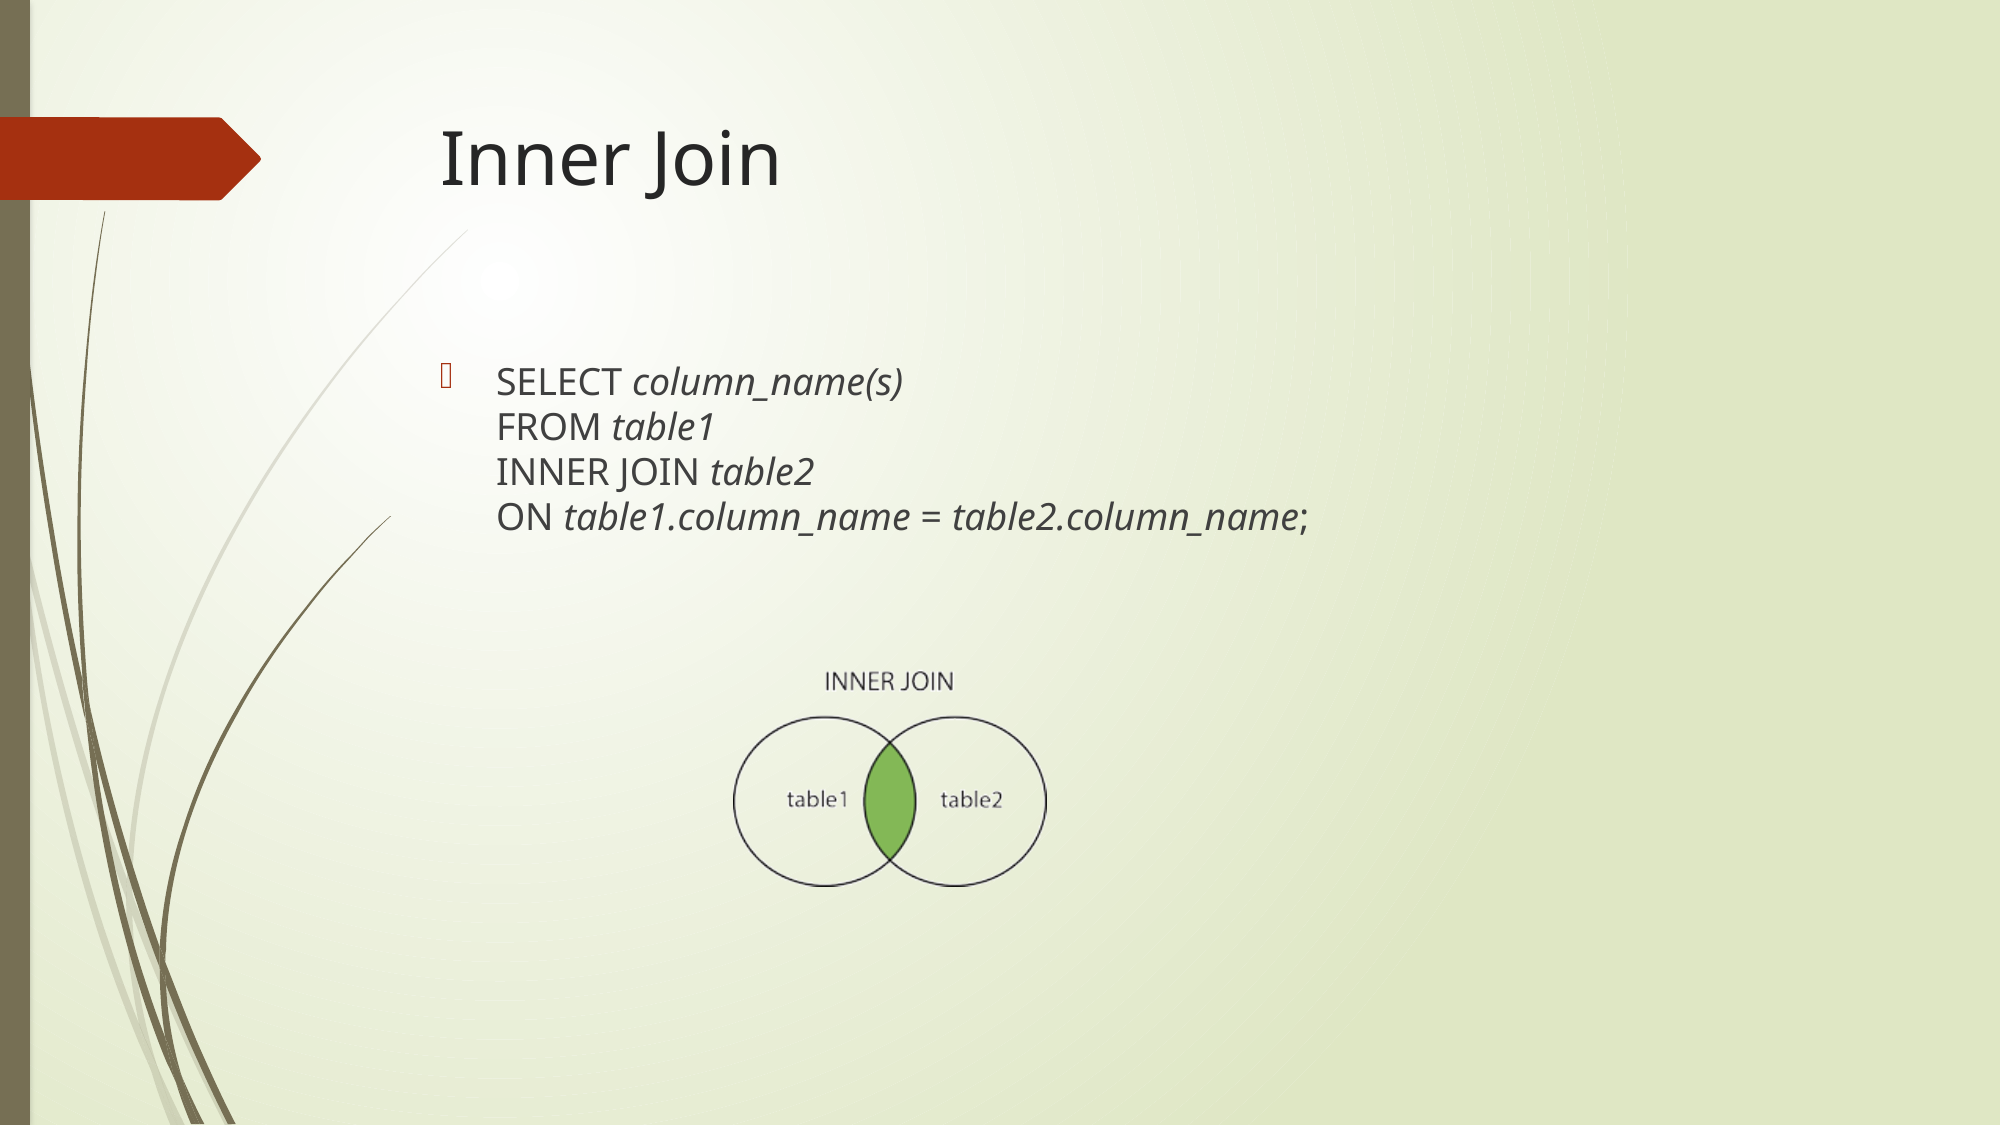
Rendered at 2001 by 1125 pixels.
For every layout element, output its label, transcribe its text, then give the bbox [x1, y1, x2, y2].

picture [733, 659, 1047, 887]
title Inner Join [425, 102, 1888, 313]
list SELECT column_name(s) FROM table1 INNER JOIN table2 ON table1.column_name = table2.column_name; [424, 350, 1888, 970]
